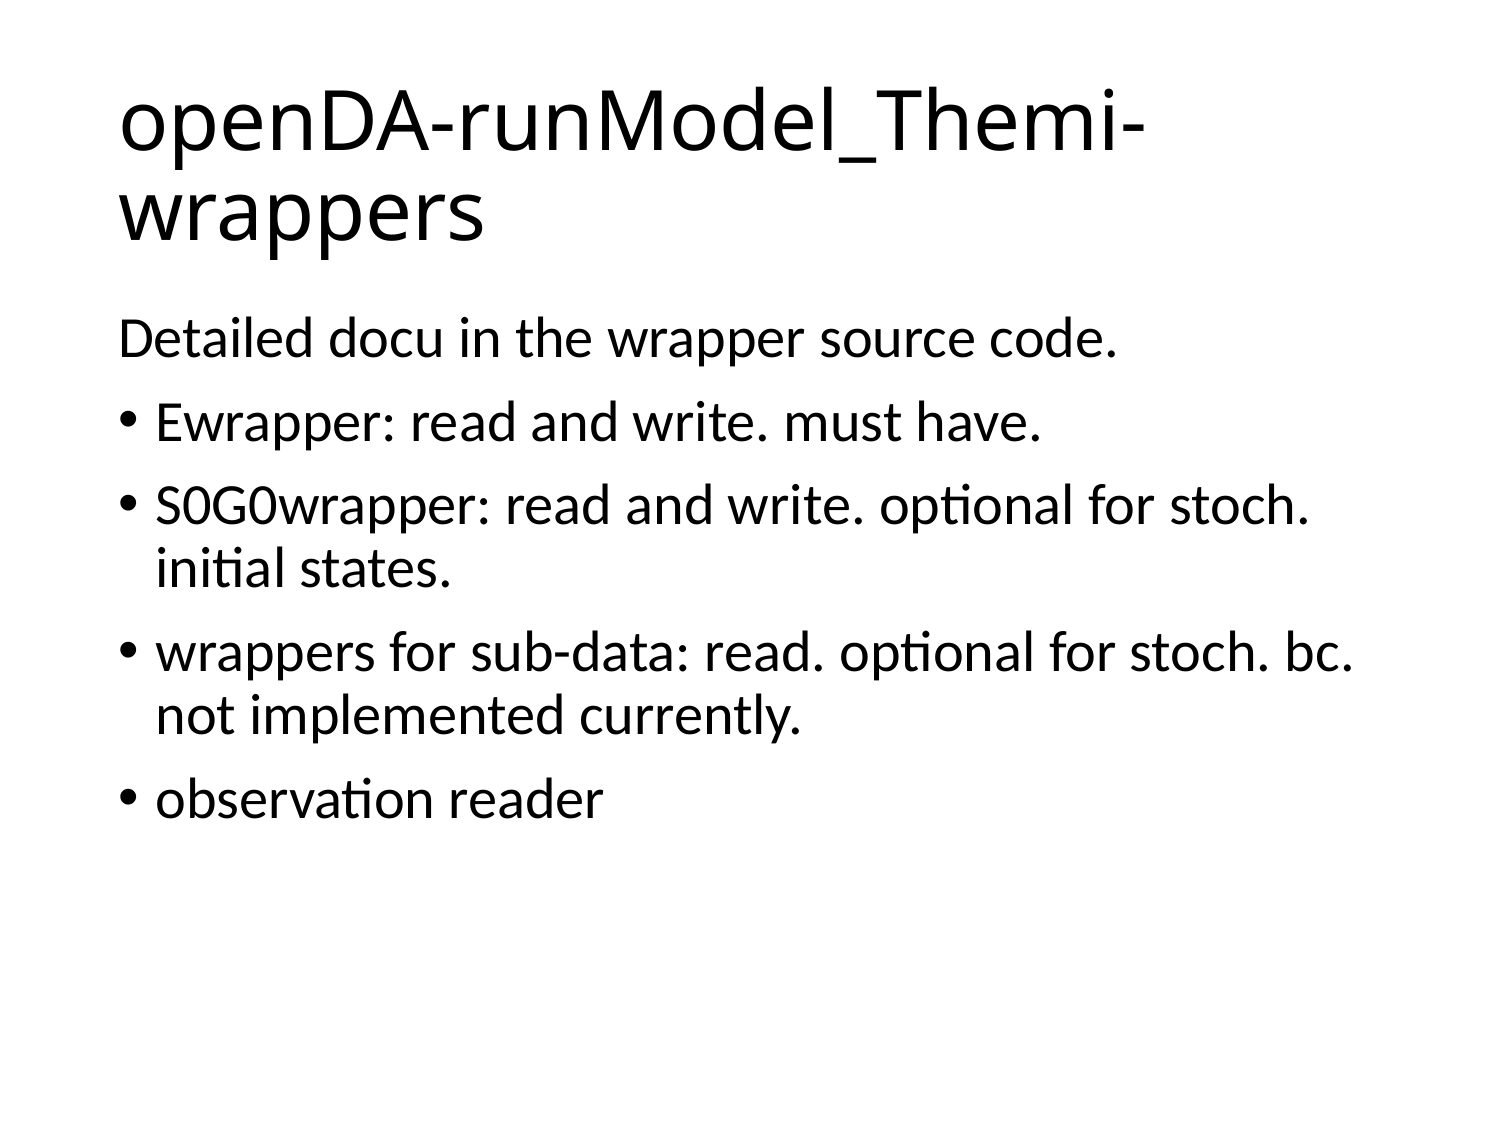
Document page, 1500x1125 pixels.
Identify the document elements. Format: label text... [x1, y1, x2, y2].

title openDA-runModel_Themi-wrappers [103, 59, 1397, 278]
list Detailed docu in the wrapper source code. Ewrapper: read and write. must have. S0G0wrapper: read and write. optional for stoch. initial states. wrappers for sub-data: read. optional for stoch. bc. not implemented currently. observation reader [103, 299, 1397, 1014]
